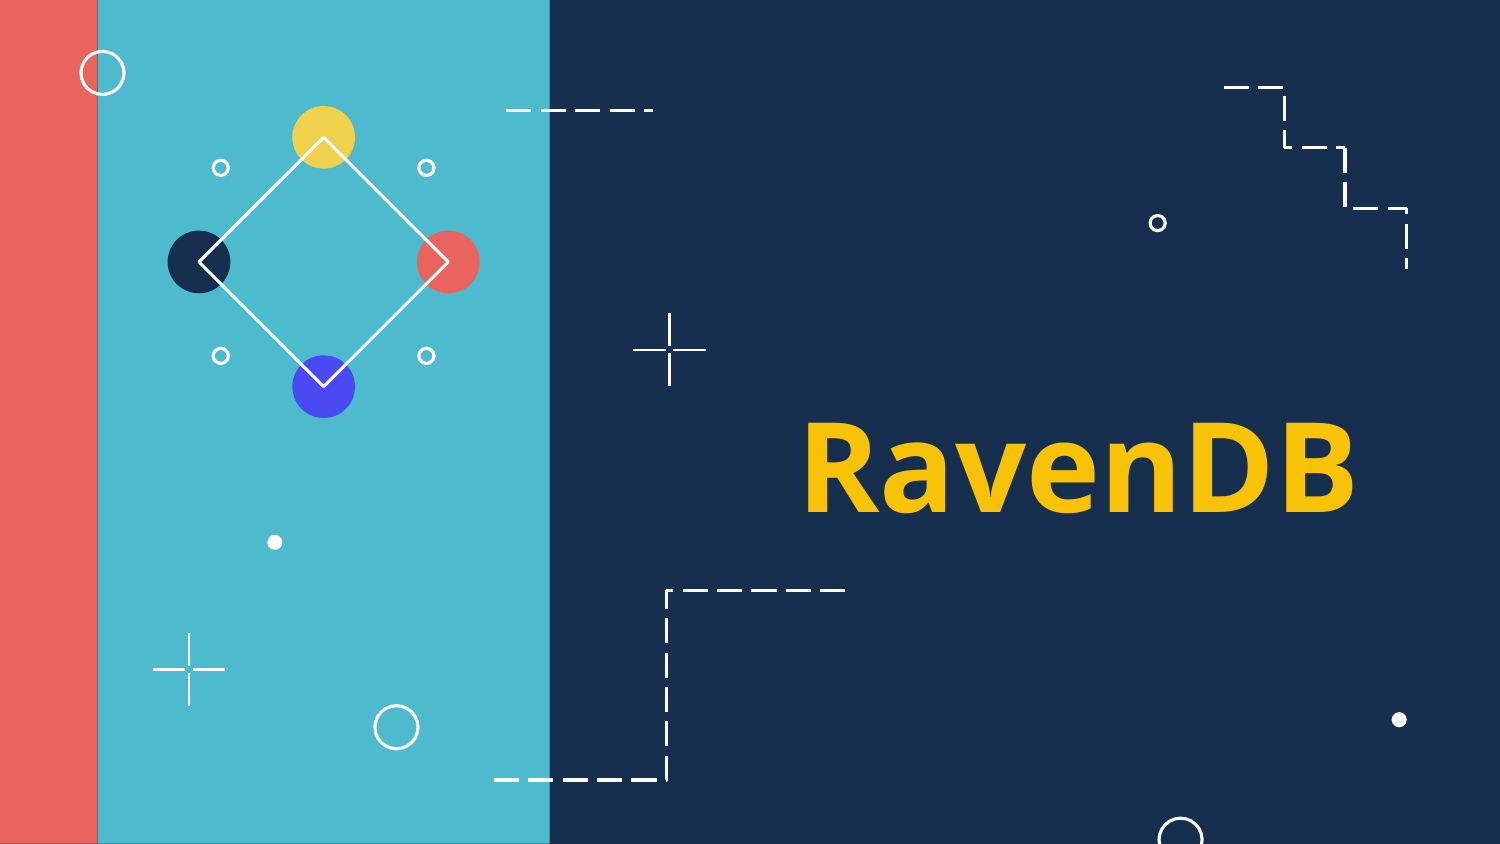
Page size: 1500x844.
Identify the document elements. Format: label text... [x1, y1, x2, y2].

text_box [1150, 215, 1166, 231]
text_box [488, 589, 846, 781]
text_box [152, 632, 226, 706]
text_box [267, 534, 283, 550]
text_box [633, 313, 707, 387]
text_box [374, 705, 418, 749]
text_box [163, 105, 484, 419]
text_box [1223, 87, 1408, 270]
title RavenDB [782, 372, 1376, 563]
